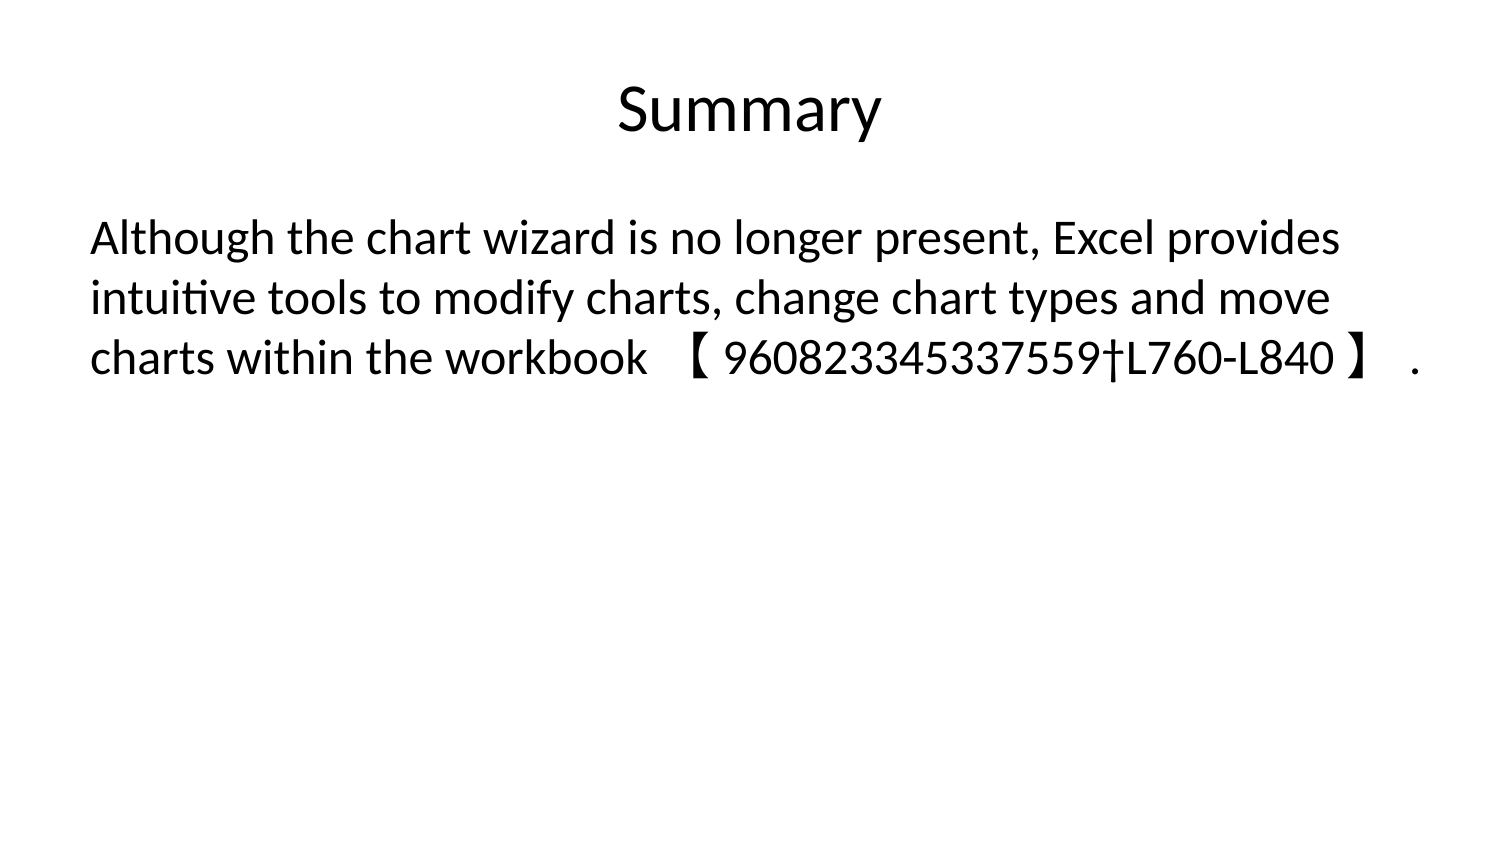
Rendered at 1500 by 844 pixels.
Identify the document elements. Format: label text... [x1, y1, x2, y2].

title Summary [75, 33, 1425, 175]
list Although the chart wizard is no longer present, Excel provides intuitive tools to modify charts, change chart types and move charts within the workbook【960823345337559†L760-L840】. [75, 196, 1425, 754]
